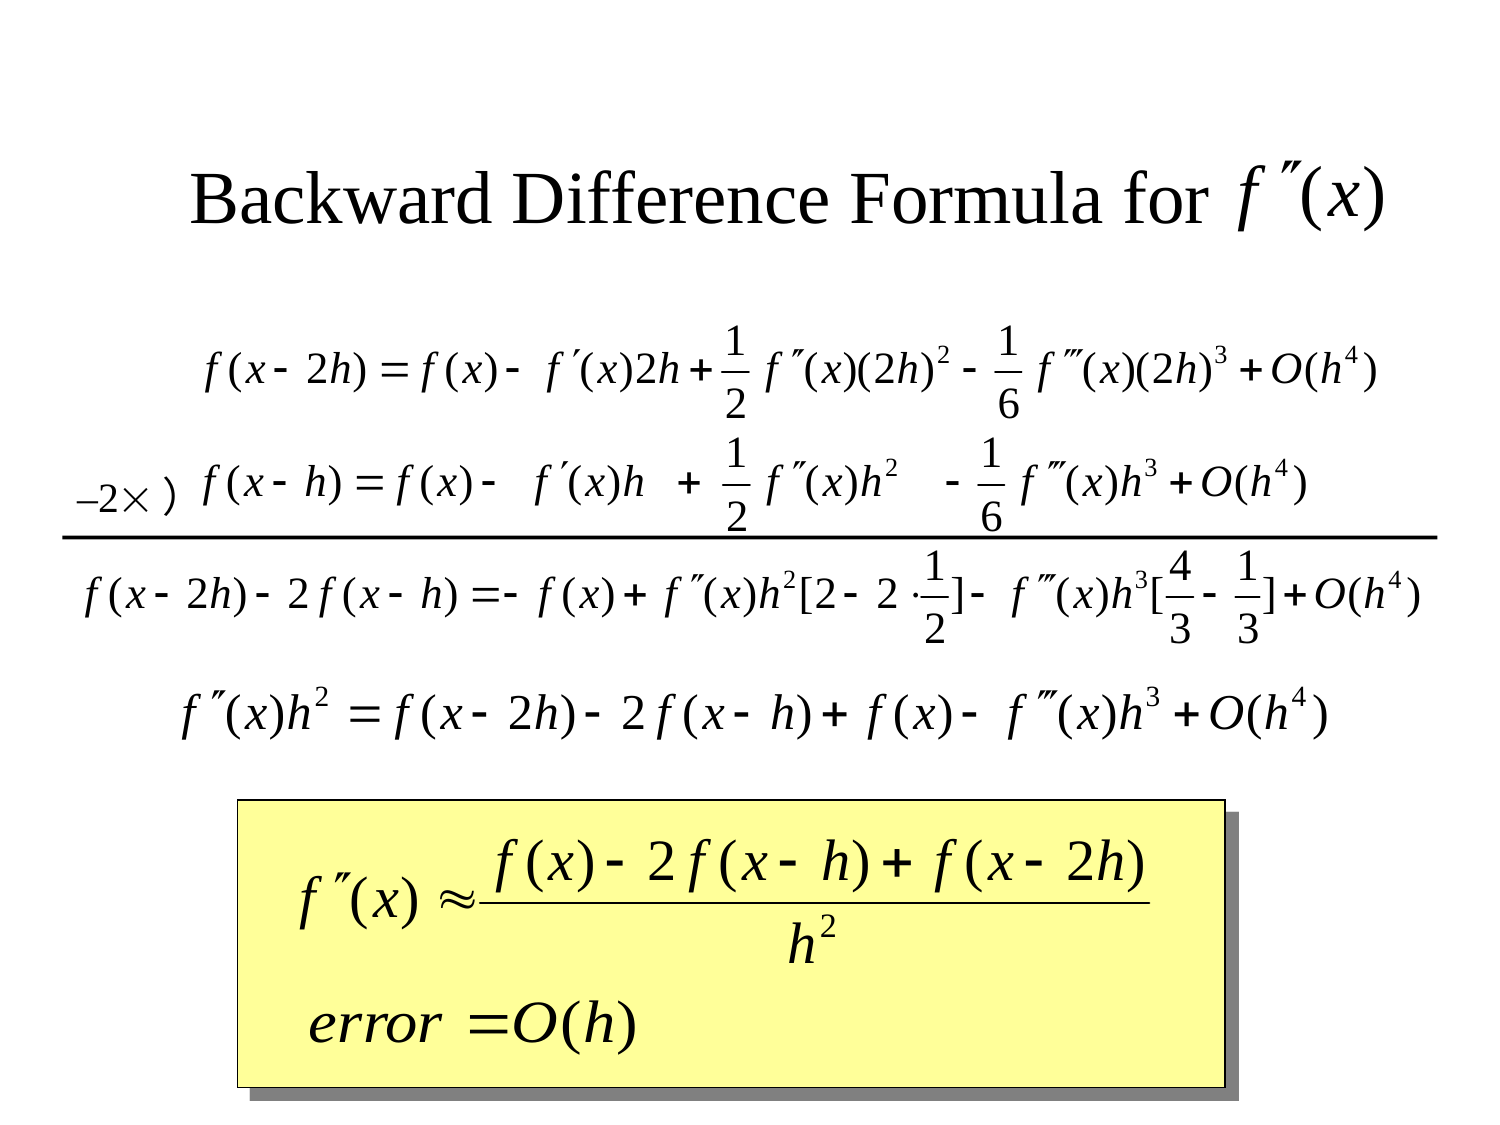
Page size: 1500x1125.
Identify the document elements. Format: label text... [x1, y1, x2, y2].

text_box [299, 987, 650, 1068]
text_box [164, 674, 1336, 751]
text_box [189, 312, 1386, 429]
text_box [279, 824, 1161, 976]
text_box –2） [62, 463, 187, 529]
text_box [1212, 149, 1400, 247]
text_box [187, 424, 1317, 537]
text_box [69, 537, 1431, 654]
title Backward Difference Formula for [62, 99, 1338, 288]
text_box [237, 799, 1225, 1088]
